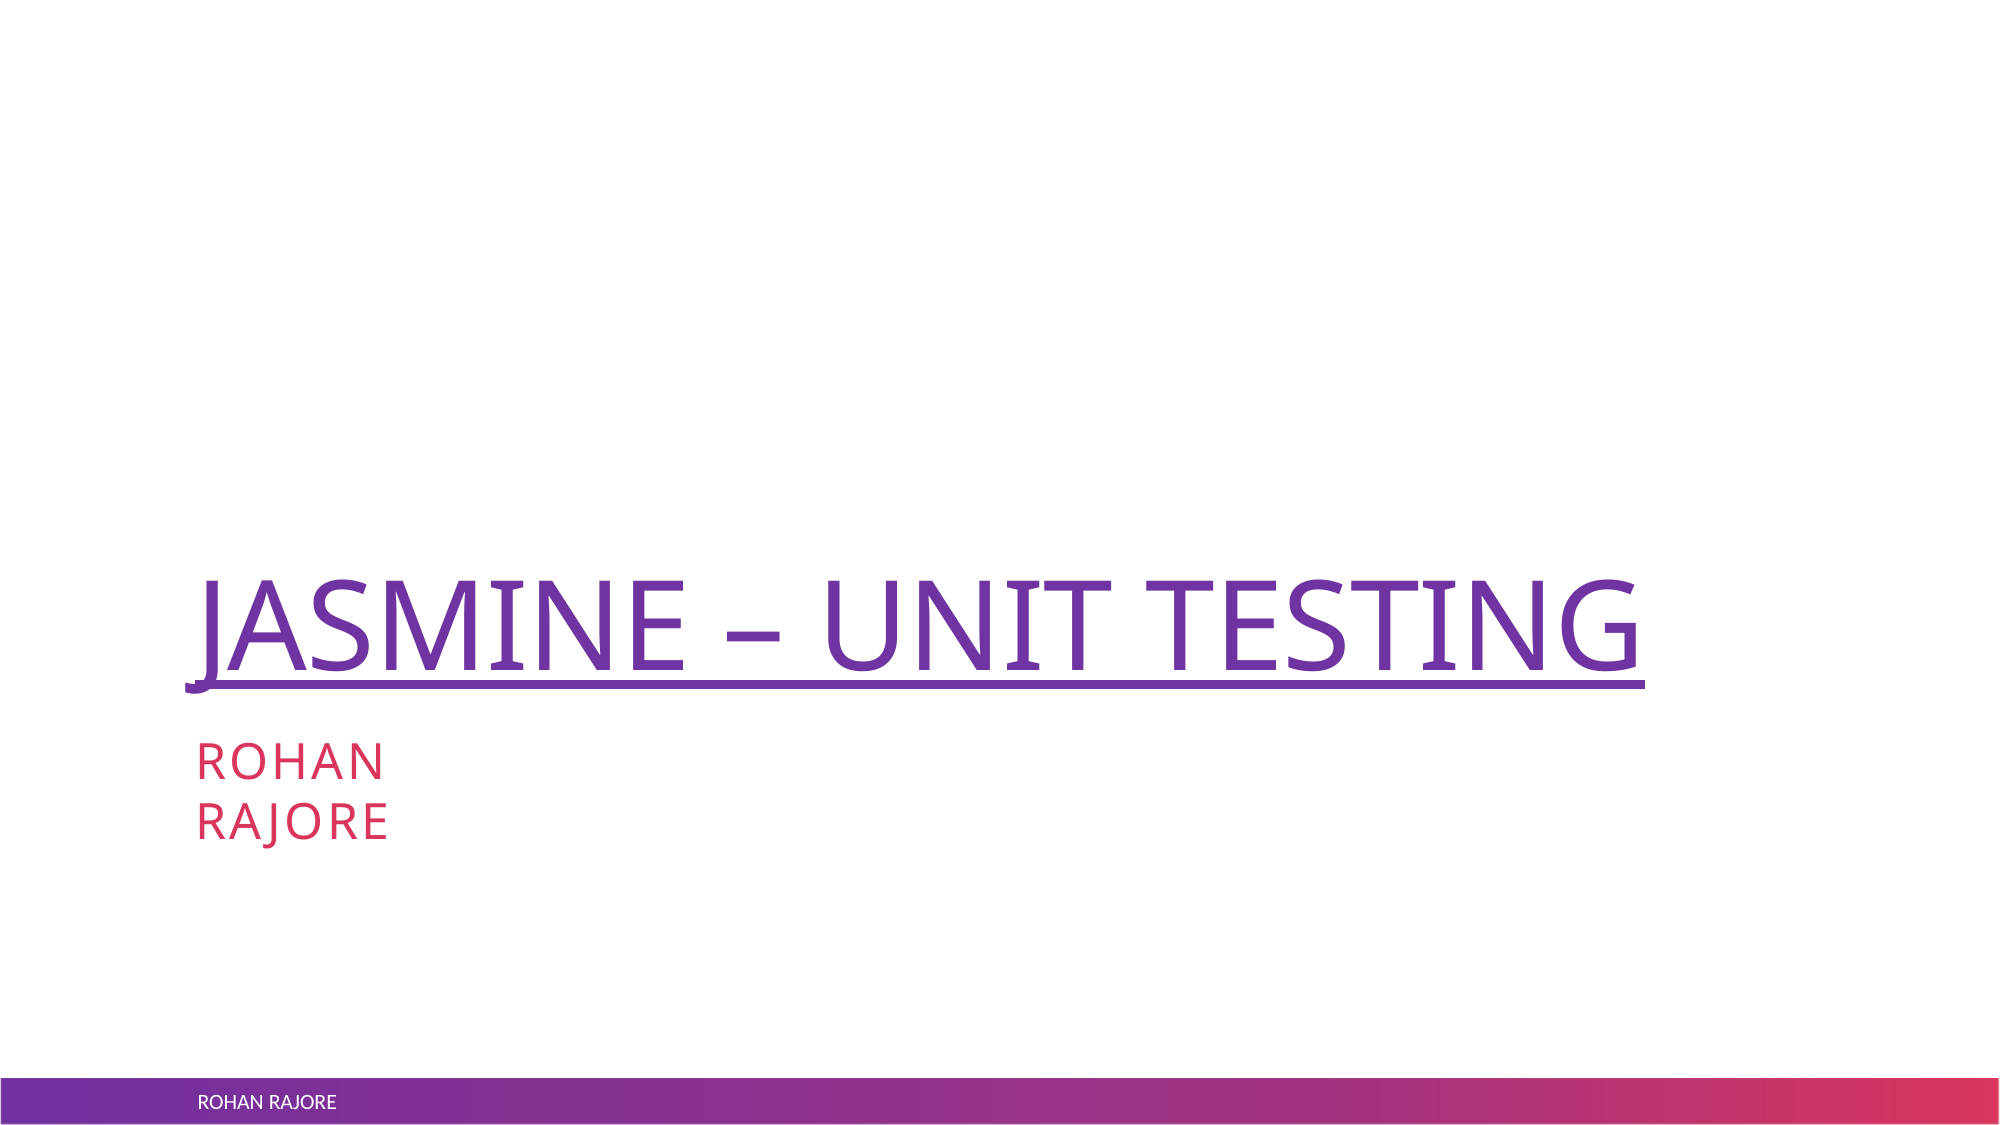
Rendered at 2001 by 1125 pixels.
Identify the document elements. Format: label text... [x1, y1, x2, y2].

text_box JASMINE – UNIT TESTING [192, 545, 1821, 696]
text_box ROHAN RAJORE [193, 729, 560, 850]
picture [0, 1077, 2000, 1125]
footer ROHAN RAJORE [195, 1091, 341, 1125]
